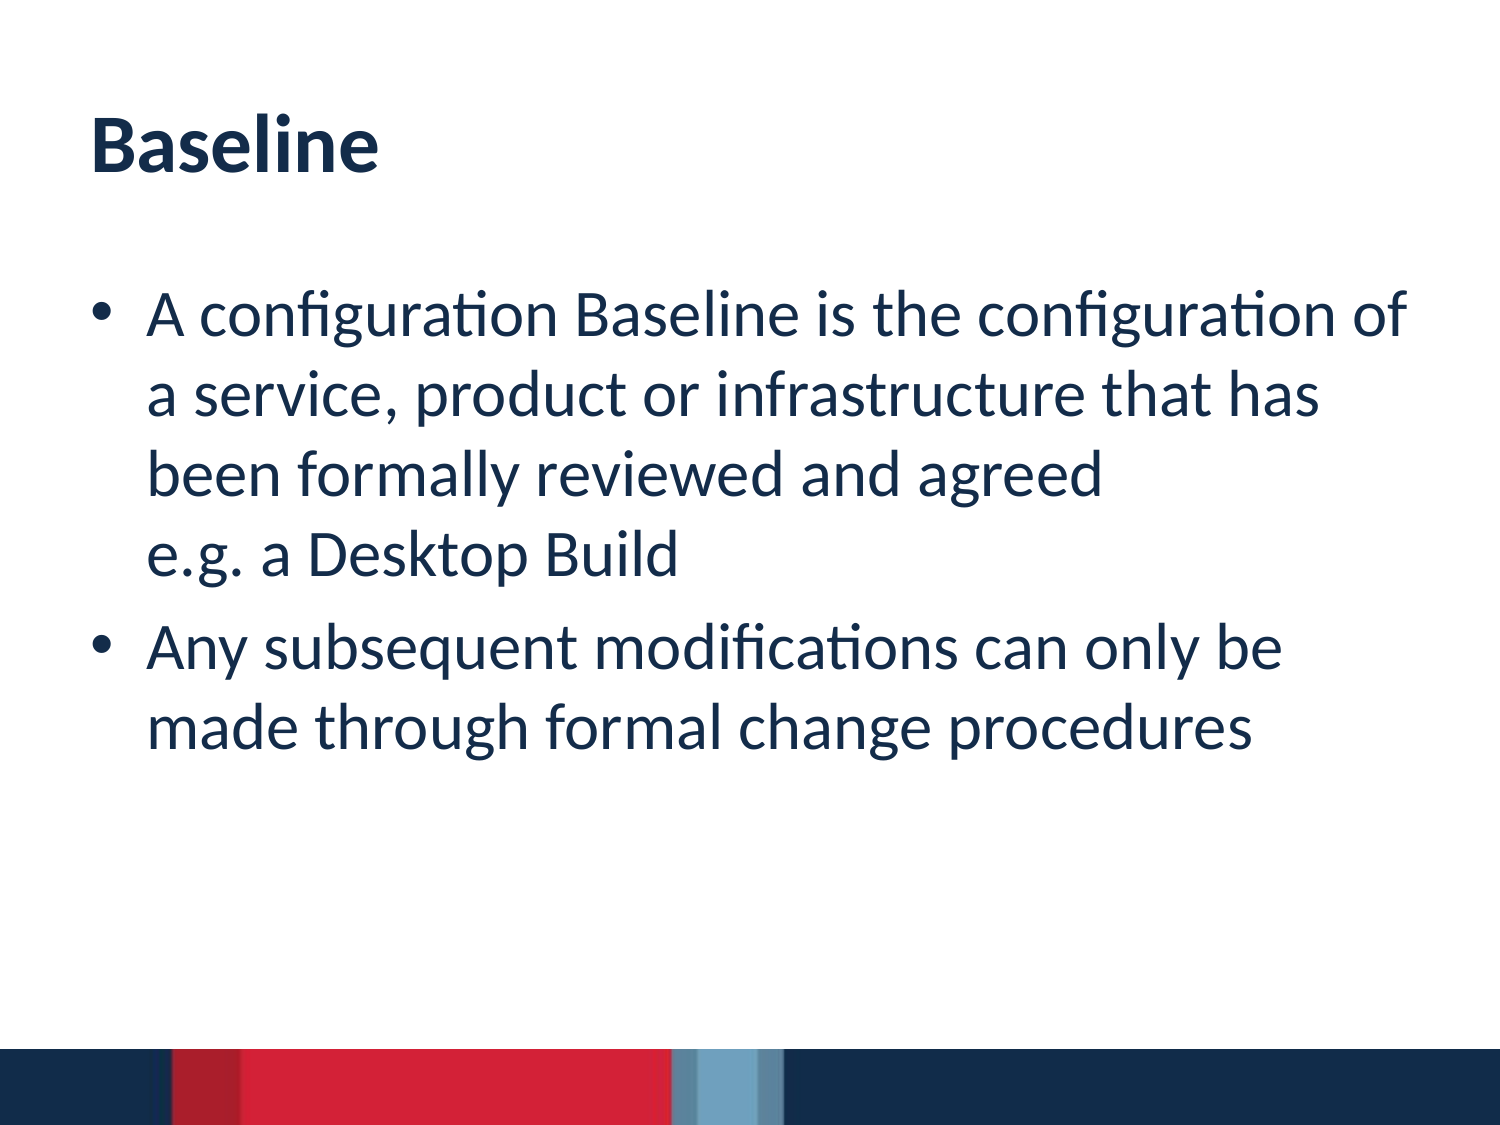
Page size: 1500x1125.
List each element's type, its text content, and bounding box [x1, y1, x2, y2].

title Baseline [75, 45, 1425, 233]
list A configuration Baseline is the configuration of a service, product or infrastructure that has been formally reviewed and agreed e.g. a Desktop Build Any subsequent modifications can only be made through formal change procedures [75, 262, 1425, 975]
picture [0, 1049, 1500, 1125]
